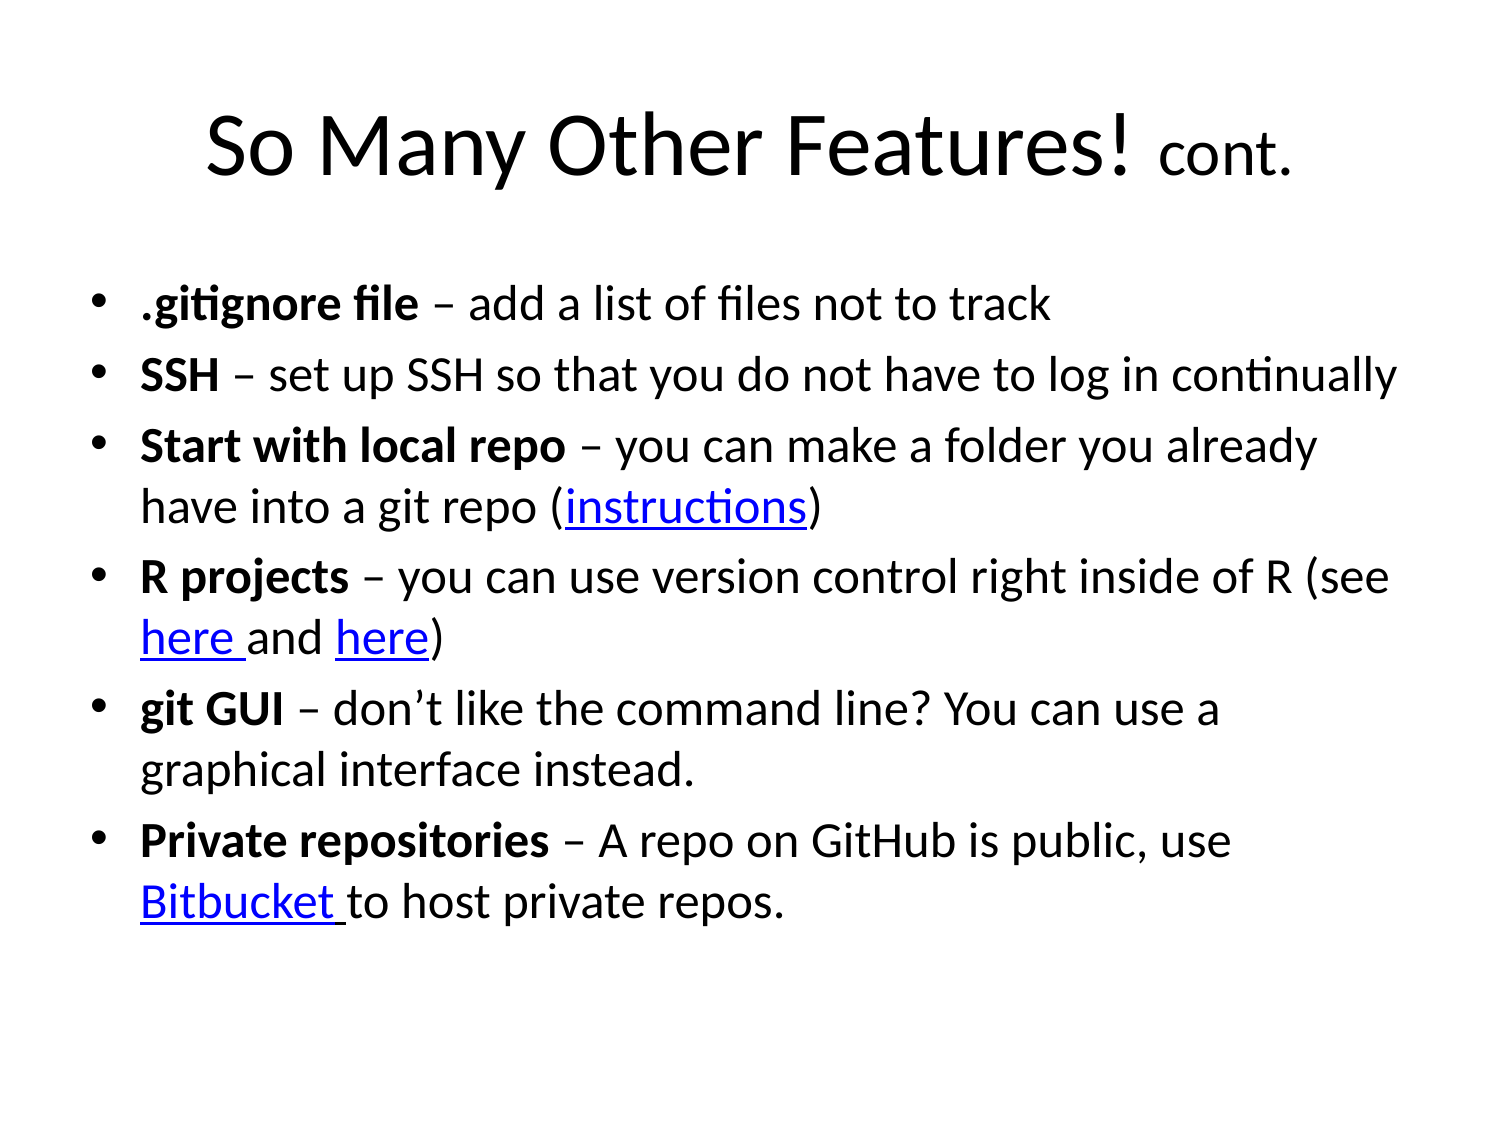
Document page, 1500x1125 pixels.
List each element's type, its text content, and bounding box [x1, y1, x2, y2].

list .gitignore file – add a list of files not to track SSH – set up SSH so that you do not have to log in continually Start with local repo – you can make a folder you already have into a git repo (instructions) R projects – you can use version control right inside of R (see here and here) git GUI – don’t like the command line? You can use a graphical interface instead. Private repositories – A repo on GitHub is public, use Bitbucket to host private repos. [75, 262, 1425, 1005]
title So Many Other Features! cont. [75, 45, 1425, 233]
